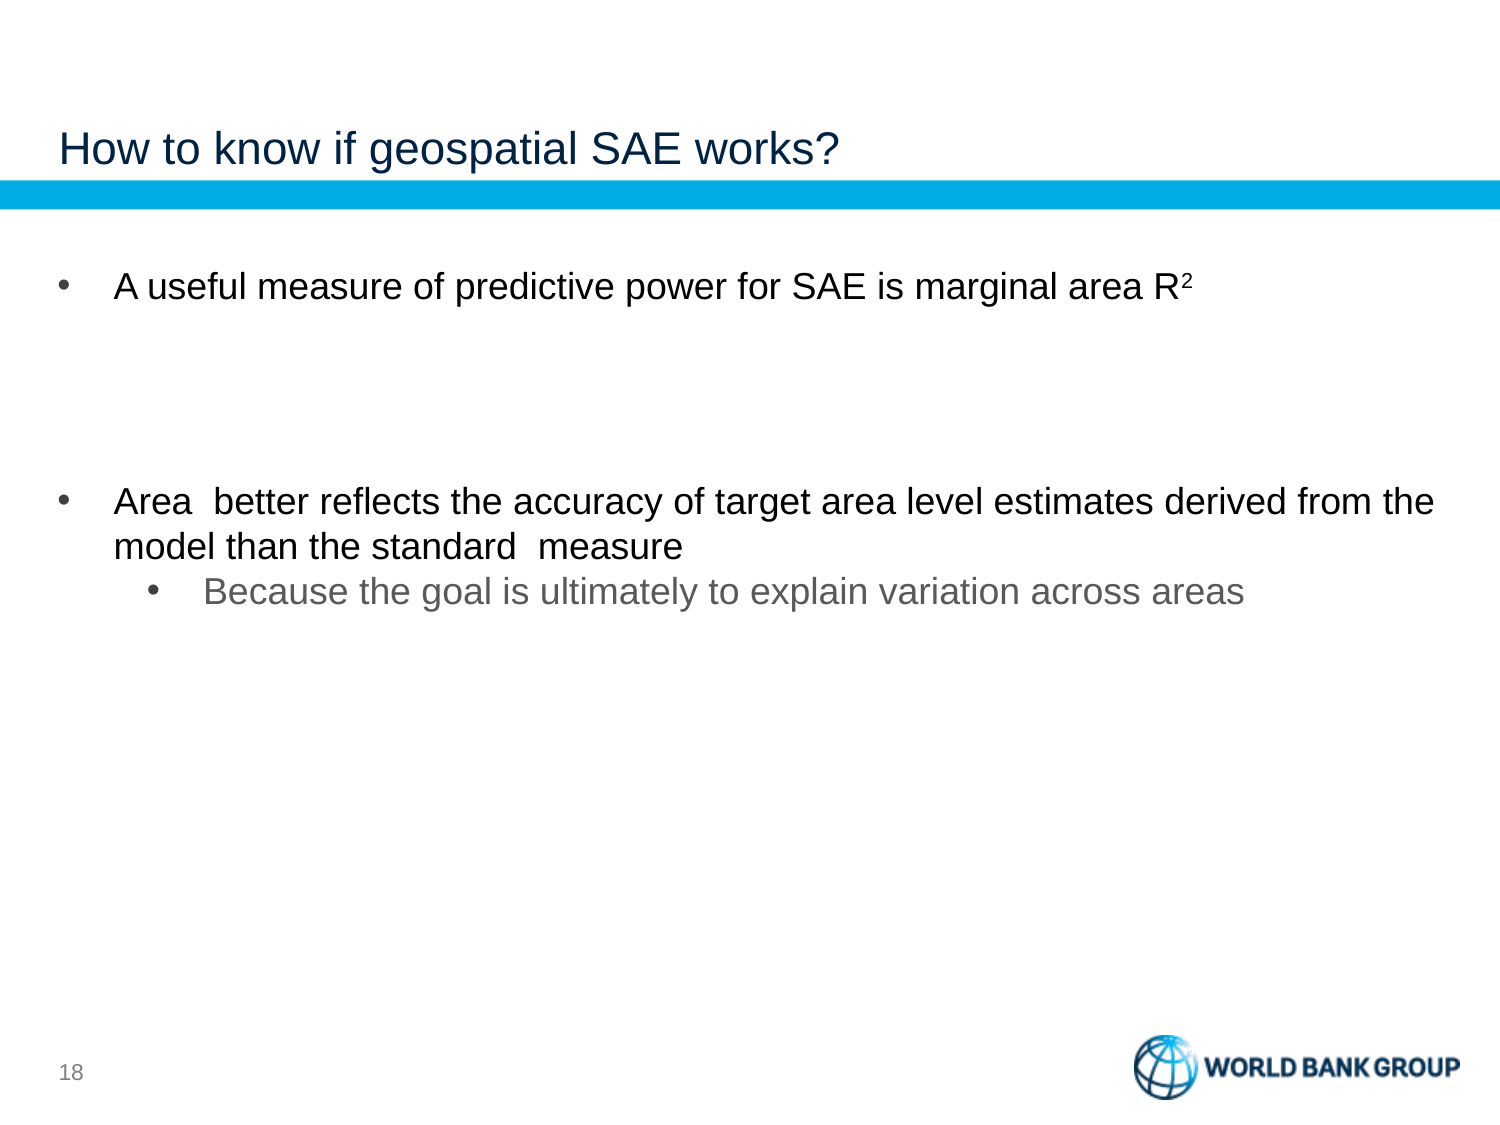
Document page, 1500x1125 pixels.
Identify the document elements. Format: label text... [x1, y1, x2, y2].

title How to know if geospatial SAE works? [58, 49, 1447, 174]
picture [1134, 1035, 1460, 1100]
slide_number 17 [58, 1041, 150, 1101]
